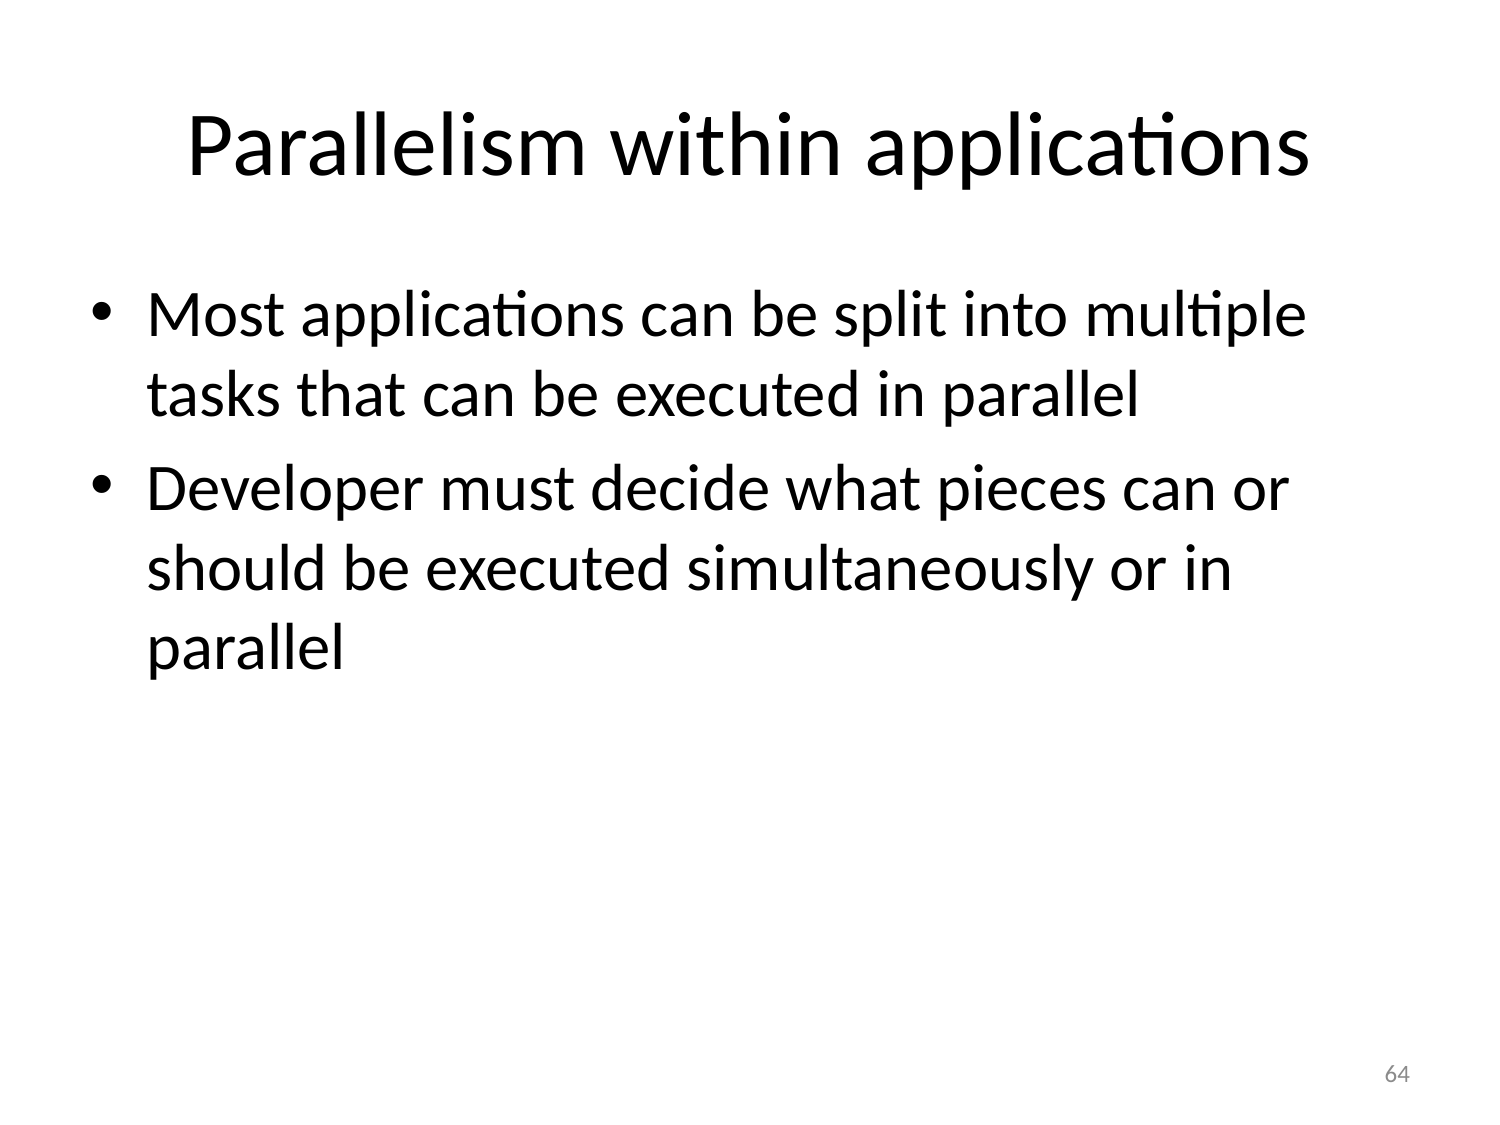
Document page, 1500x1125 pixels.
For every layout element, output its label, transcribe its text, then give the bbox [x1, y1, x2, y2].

list Most applications can be split into multiple tasks that can be executed in parallel Developer must decide what pieces can or should be executed simultaneously or in parallel [75, 262, 1425, 1005]
title Parallelism within applications [75, 45, 1425, 233]
slide_number 64 [1074, 1042, 1425, 1103]
